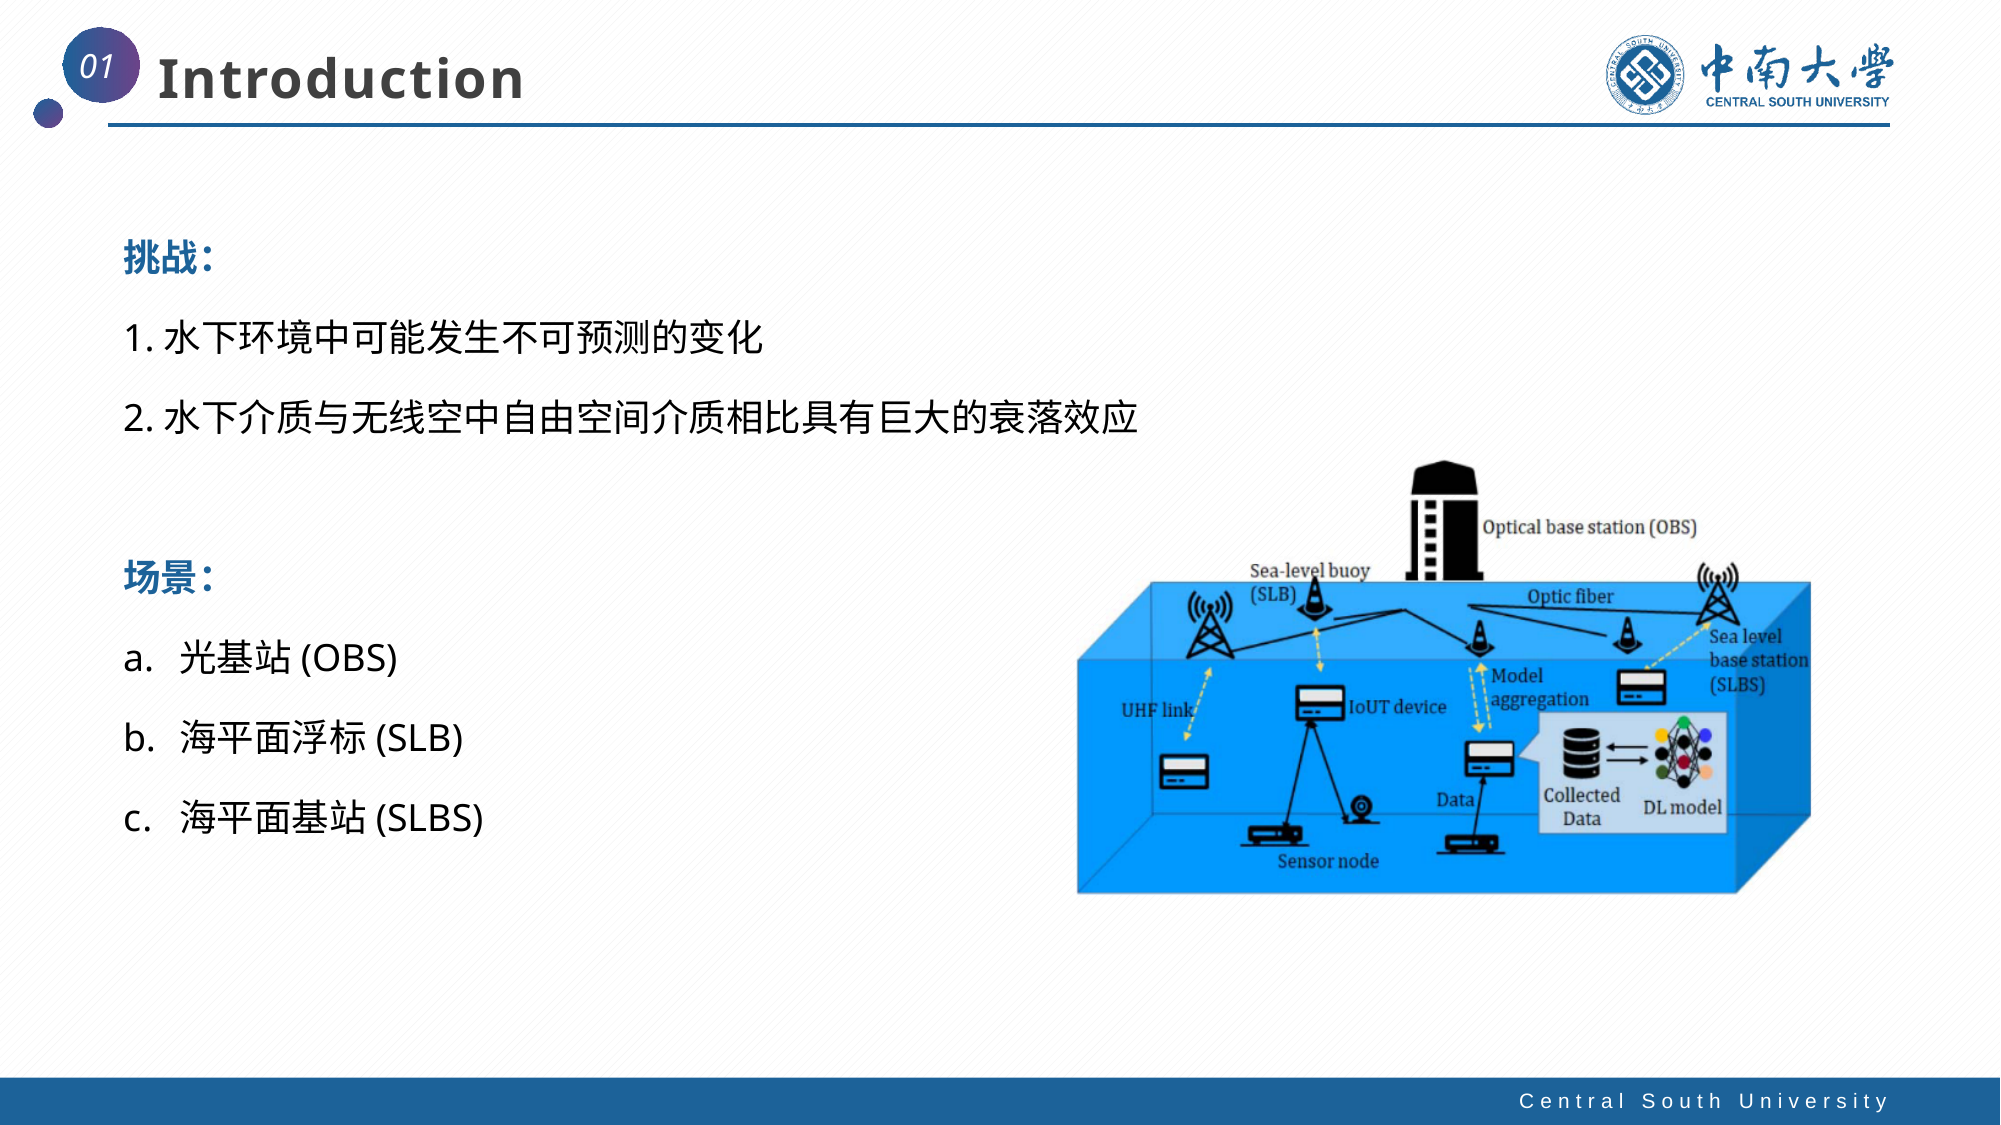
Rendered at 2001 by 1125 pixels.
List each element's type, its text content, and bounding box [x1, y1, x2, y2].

picture [1008, 429, 1890, 922]
picture [1595, 28, 1907, 121]
text_box Central South University [1504, 1080, 1902, 1120]
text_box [33, 26, 153, 128]
text_box 挑战： 1.水下环境中可能发生不可预测的变化 2.水下介质与无线空中自由空间介质相比具有巨大的衰落效应 场景： 光基站(OBS) 海平面浮标(SLB) 海平面基站(SLBS) [108, 203, 1839, 922]
text_box [0, 1077, 2000, 1125]
text_box Introduction [158, 18, 694, 118]
